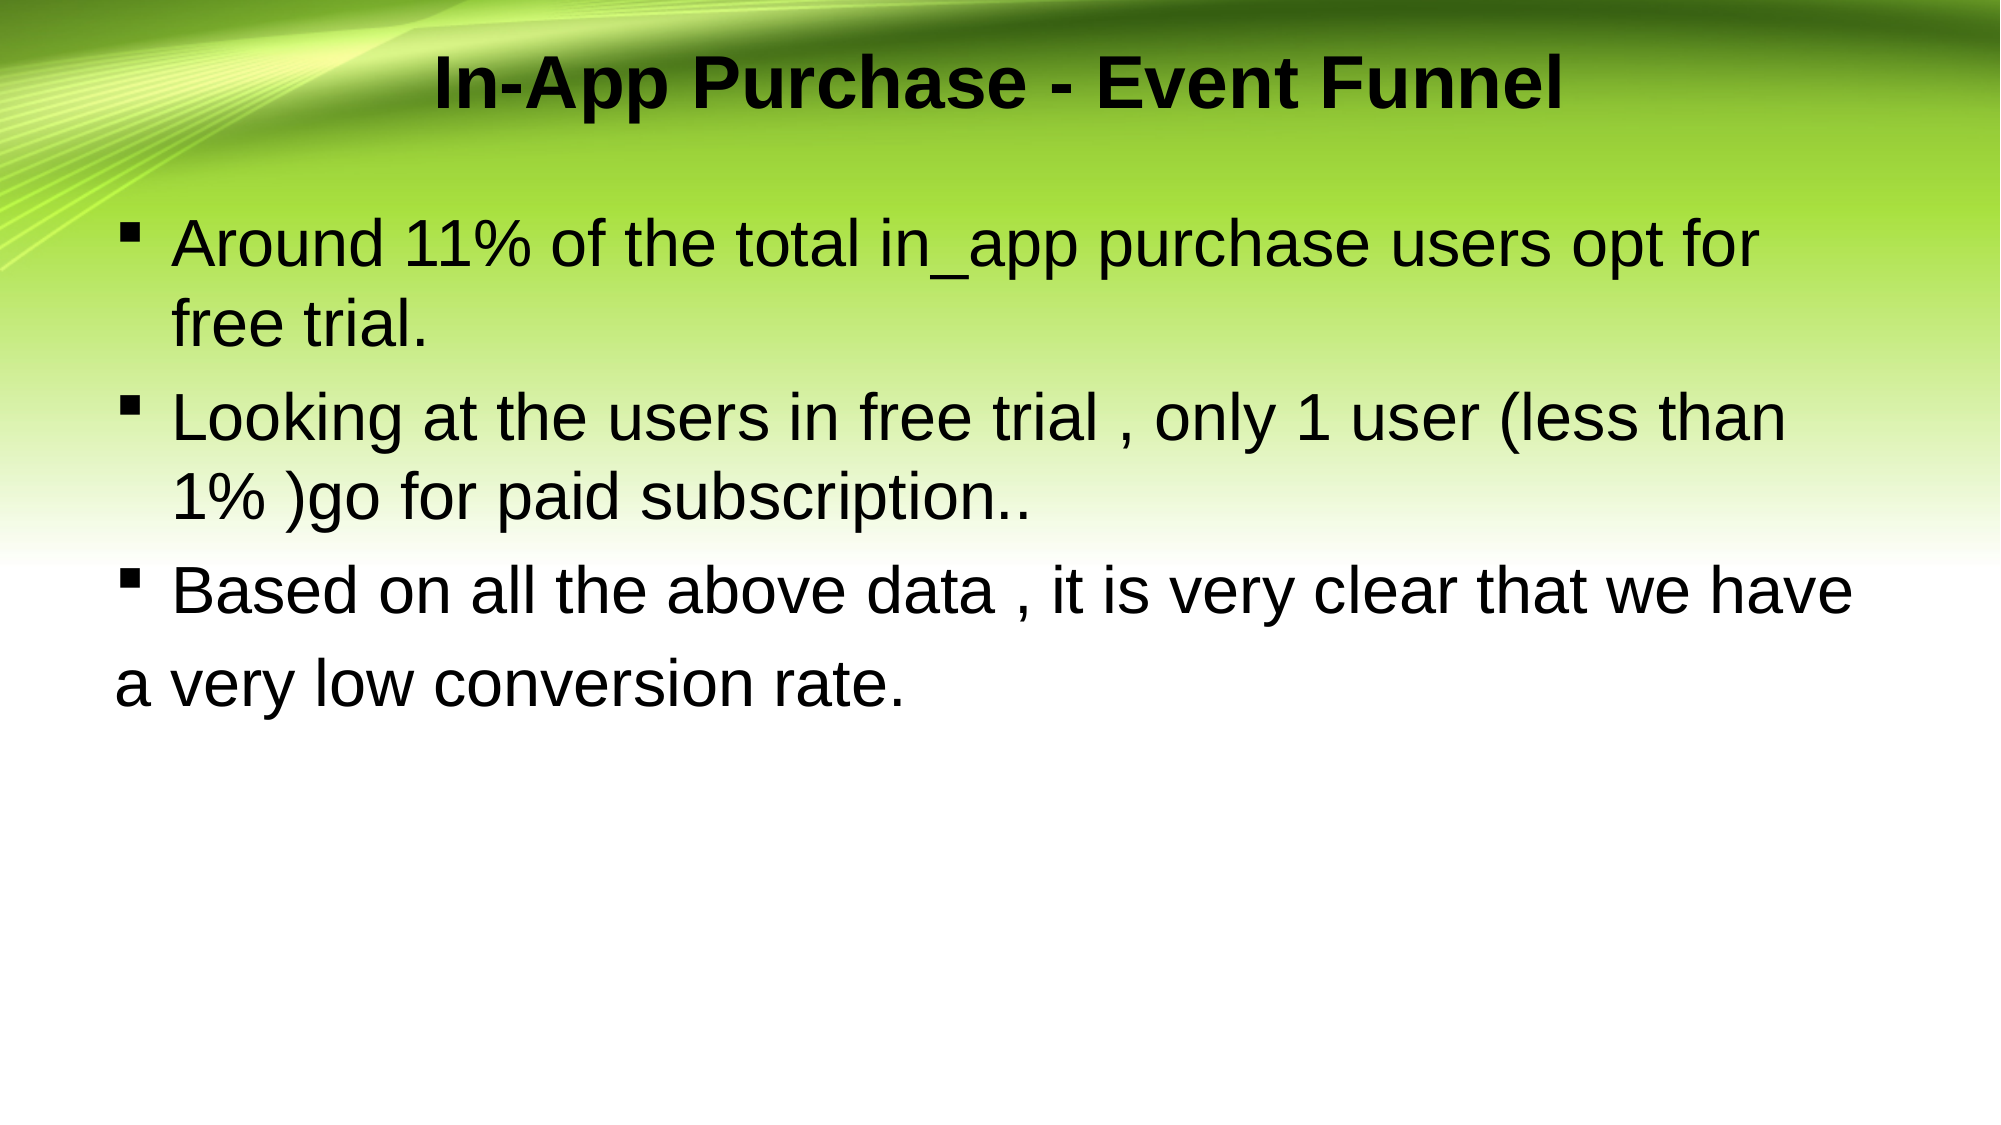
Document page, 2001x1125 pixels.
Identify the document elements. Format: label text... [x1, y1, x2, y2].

title In-App Purchase - Event Funnel [99, 30, 1901, 127]
list Around 11% of the total in_app purchase users opt for free trial. Looking at the users in free trial , only 1 user (less than 1% )go for paid subscription.. Based on all the above data , it is very clear that we have a very low conversion rate. [99, 192, 1901, 1006]
picture [0, 0, 2000, 1125]
